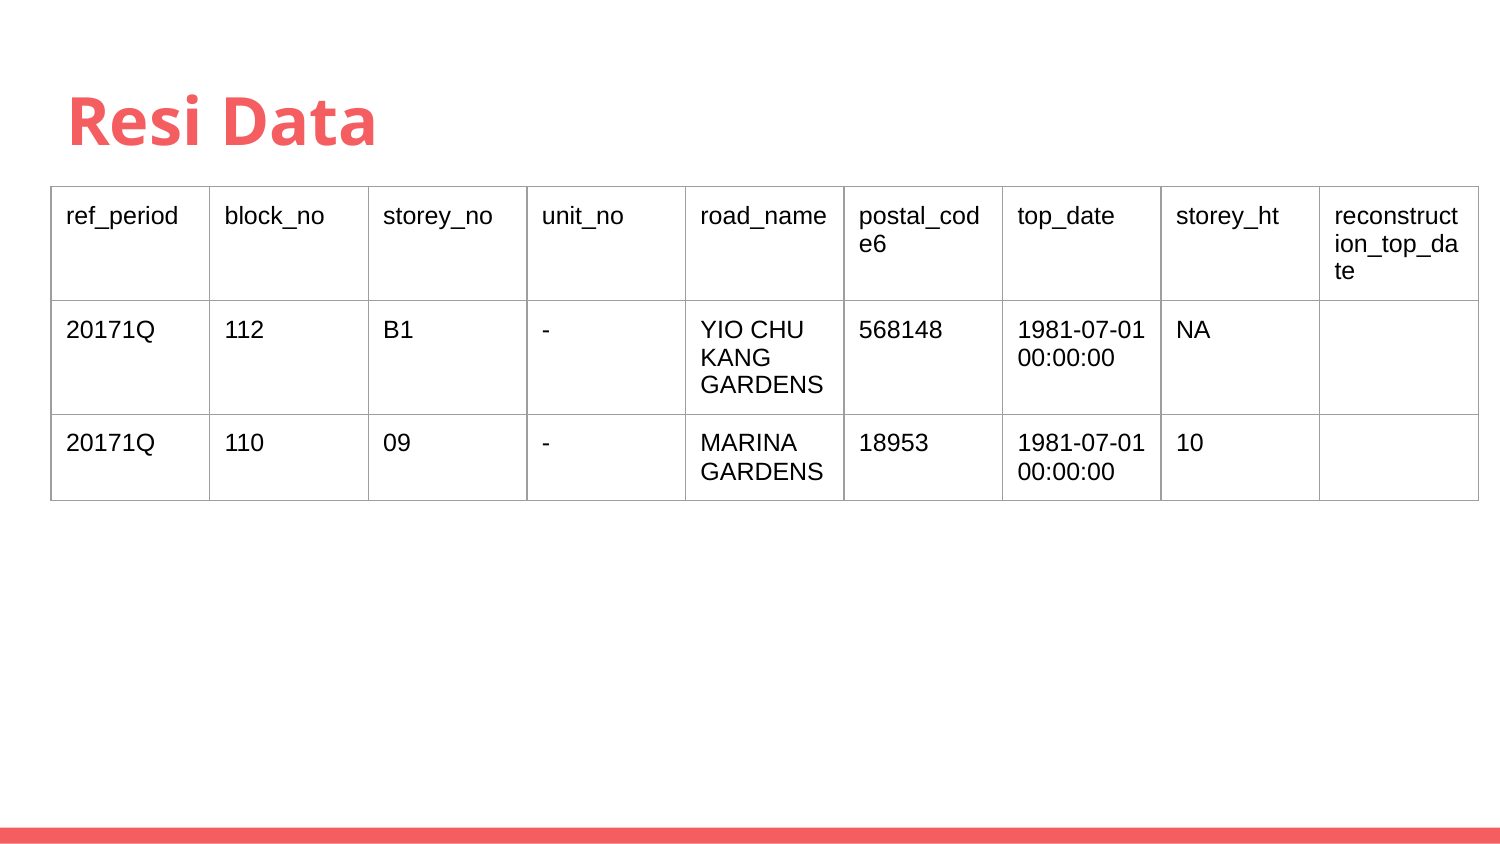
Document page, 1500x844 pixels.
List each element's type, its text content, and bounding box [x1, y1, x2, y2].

table_header reconstruction_top_date [1320, 187, 1478, 300]
table_cell 20171Q [52, 415, 209, 500]
table_cell 10 [1162, 415, 1319, 500]
table_cell [1320, 301, 1478, 414]
table_header road_name [686, 187, 843, 300]
table_cell 568148 [845, 301, 1002, 414]
table_cell 112 [210, 301, 368, 414]
table_cell [1320, 415, 1478, 500]
table_cell 09 [369, 415, 526, 500]
table_header unit_no [528, 187, 685, 300]
table_header top_date [1003, 187, 1160, 300]
table_cell 1981-07-01 00:00:00 [1003, 301, 1160, 414]
table_cell B1 [369, 301, 526, 414]
table_cell - [528, 301, 685, 414]
table_header postal_code6 [845, 187, 1002, 300]
table_cell YIO CHU KANG GARDENS [686, 301, 843, 414]
table_cell MARINA GARDENS [686, 415, 843, 500]
table_cell 110 [210, 415, 368, 500]
table_header storey_ht [1162, 187, 1319, 300]
table_header block_no [210, 187, 368, 300]
table_cell NA [1162, 301, 1319, 414]
table_cell - [528, 415, 685, 500]
table_header ref_period [52, 187, 209, 300]
table_header storey_no [369, 187, 526, 300]
title Resi Data [51, 64, 1449, 167]
table_cell 18953 [845, 415, 1002, 500]
table_cell 20171Q [52, 301, 209, 414]
table_cell 1981-07-01 00:00:00 [1003, 415, 1160, 500]
